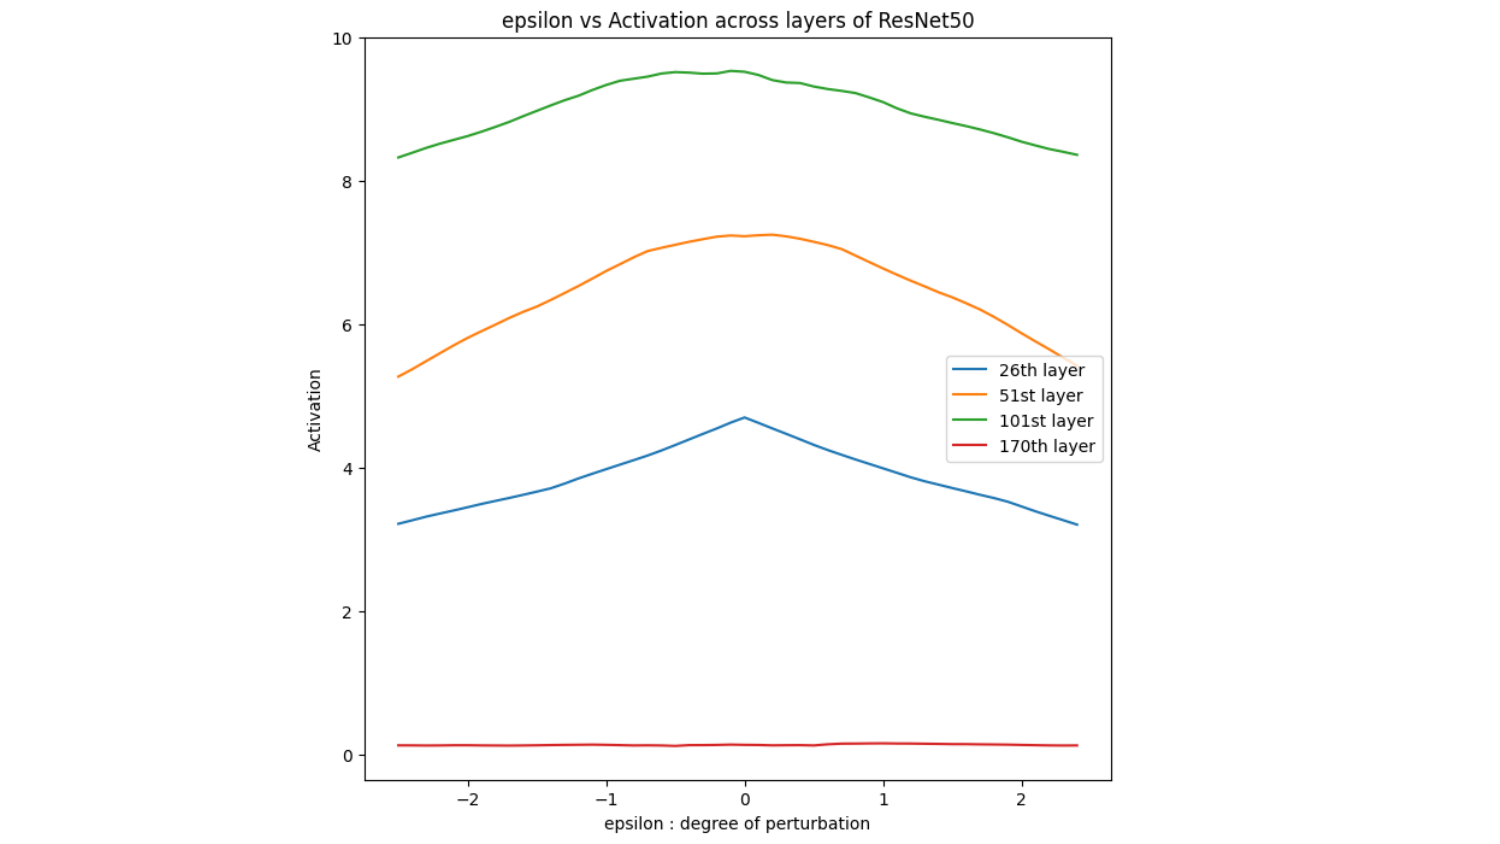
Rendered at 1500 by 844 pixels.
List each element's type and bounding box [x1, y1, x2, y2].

picture [295, 0, 1122, 844]
